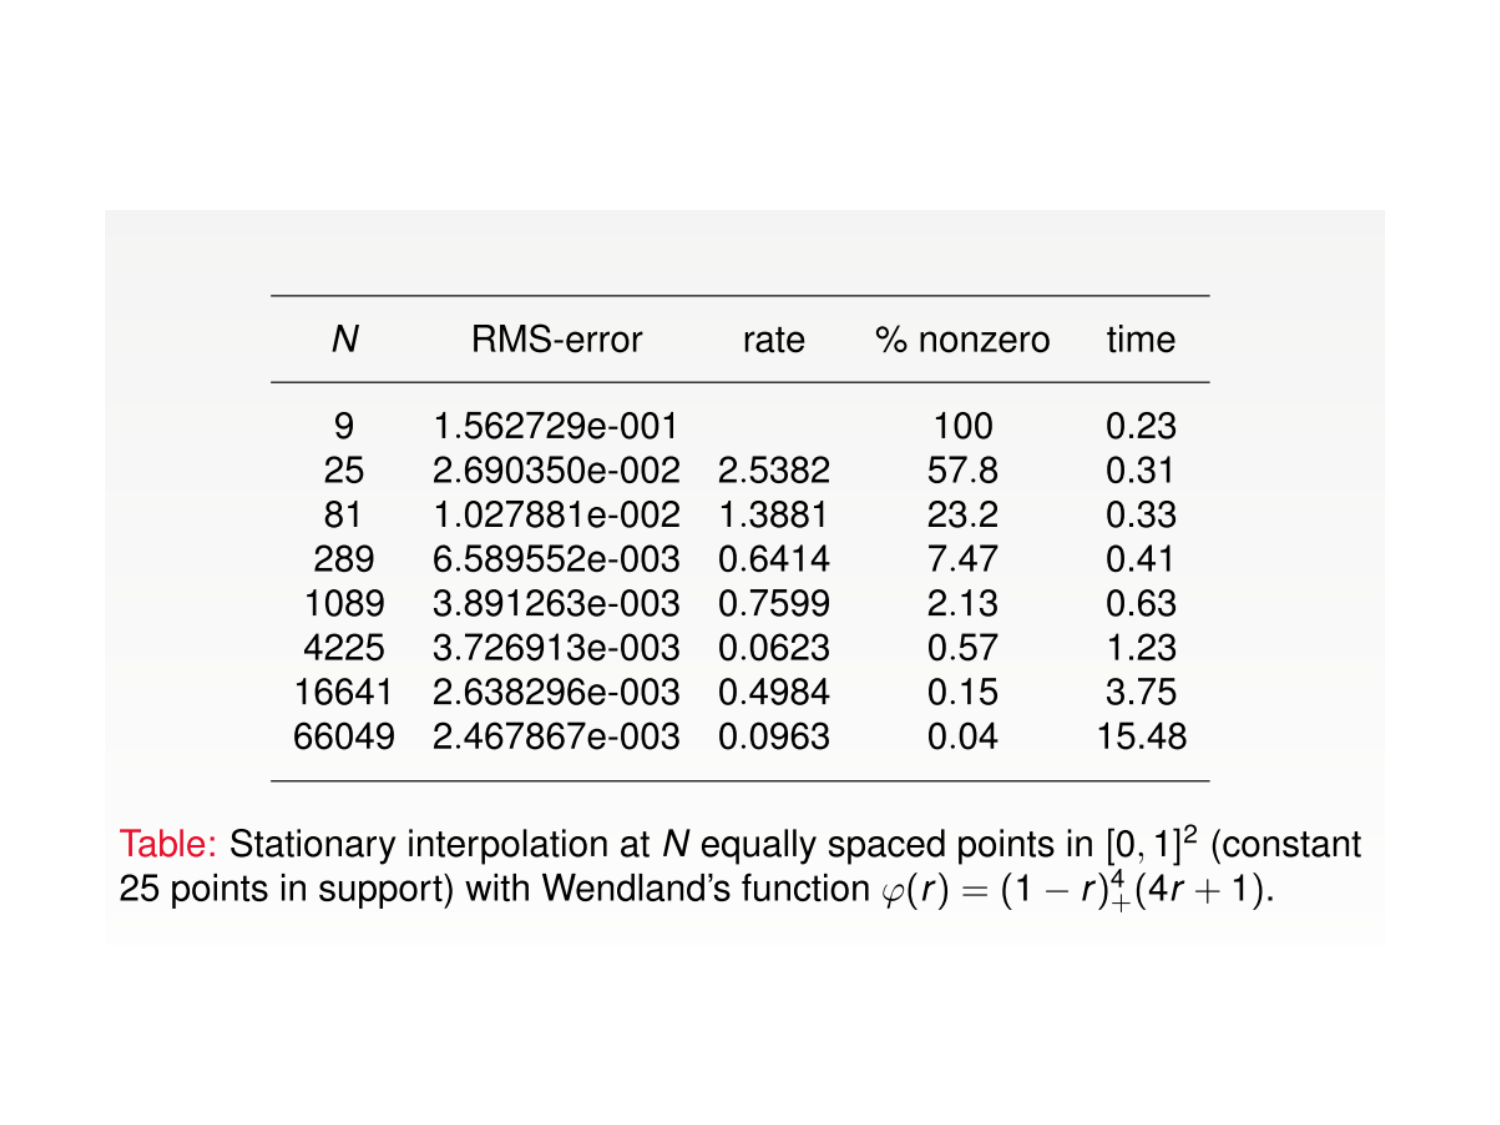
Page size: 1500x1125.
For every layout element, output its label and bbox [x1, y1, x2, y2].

picture [105, 210, 1385, 945]
